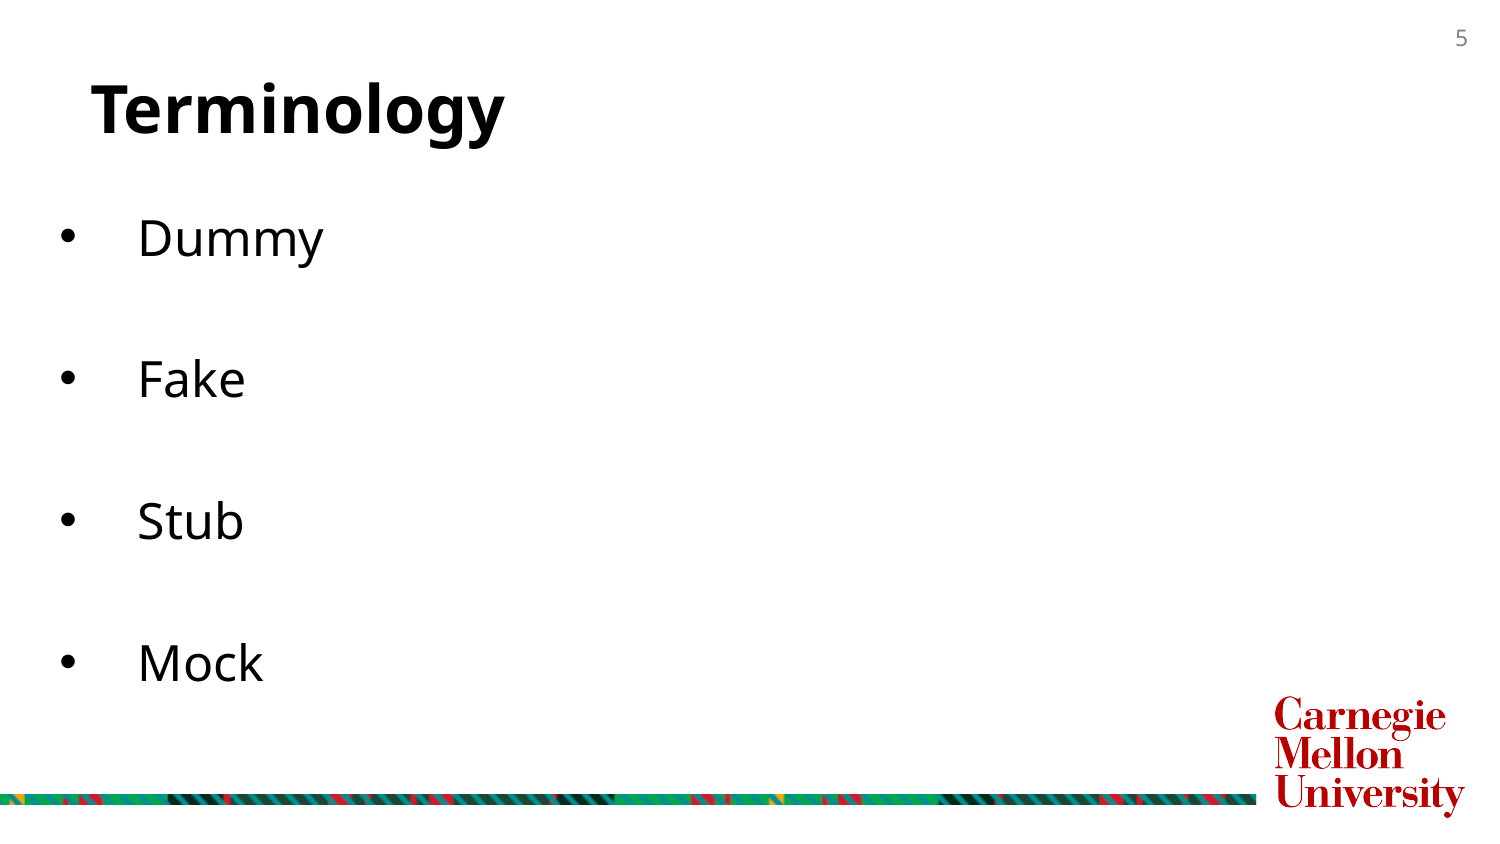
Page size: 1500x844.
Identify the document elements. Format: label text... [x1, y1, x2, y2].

picture [0, 794, 1257, 805]
title Terminology [75, 59, 1425, 160]
picture [1275, 696, 1465, 818]
text_box Dummy Fake Stub Mock [44, 210, 1425, 785]
